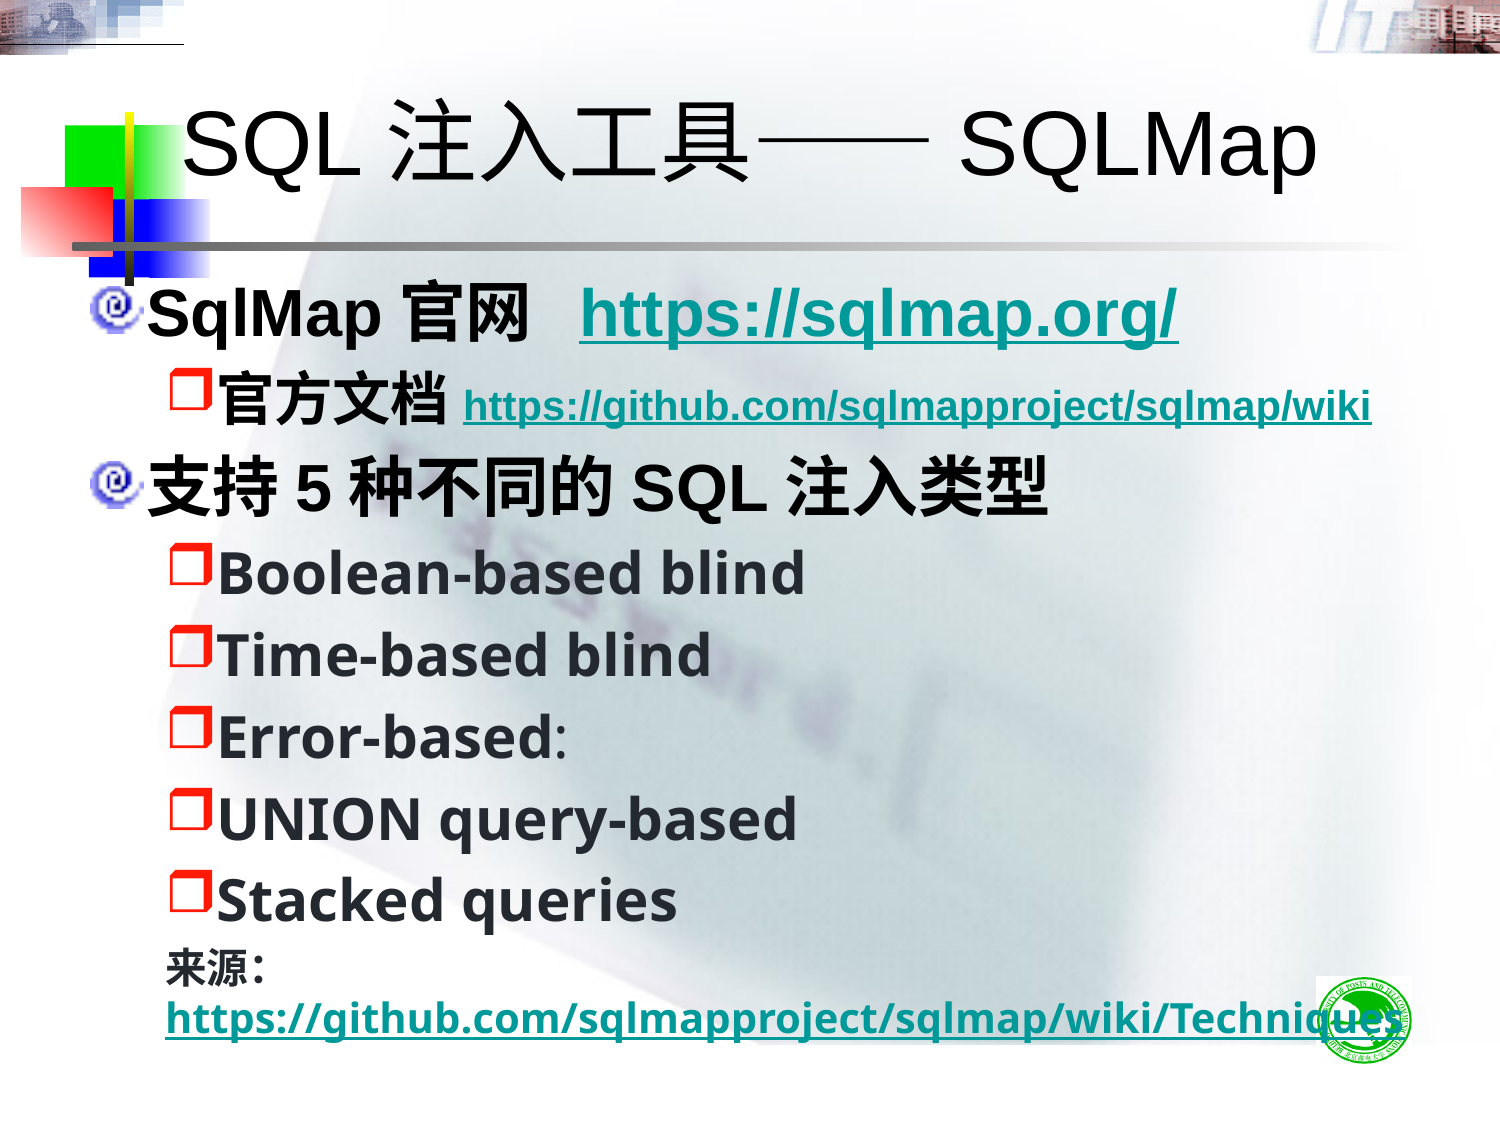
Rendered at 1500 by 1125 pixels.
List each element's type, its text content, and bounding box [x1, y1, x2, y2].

picture [90, 286, 144, 334]
picture [0, 0, 1500, 1064]
picture [90, 461, 144, 509]
list SqlMap官网 https://sqlmap.org/ 官方文档https://github.com/sqlmapproject/sqlmap/wiki 支持5种不同的SQL注入类型 Boolean-based blind Time-based blind Error-based: UNION query-based Stacked queries 来源：https://github.com/sqlmapproject/sqlmap/wiki/Techniques [75, 262, 1425, 1005]
title SQL注入工具——SQLMap [75, 45, 1425, 233]
